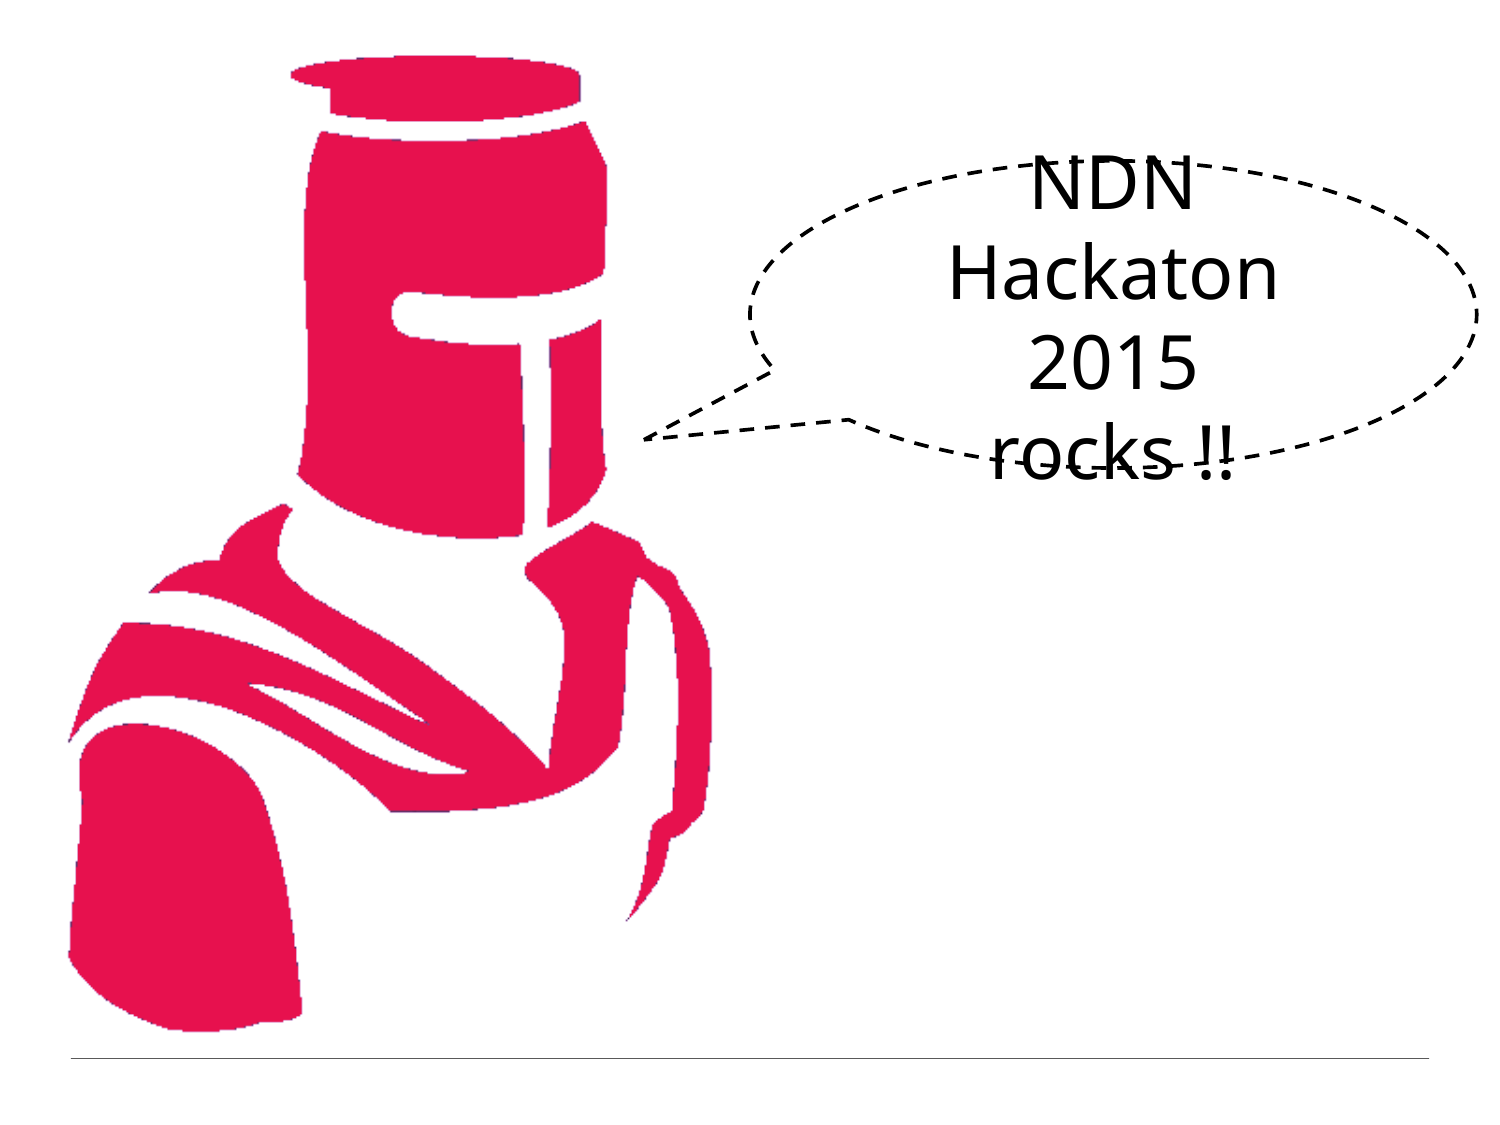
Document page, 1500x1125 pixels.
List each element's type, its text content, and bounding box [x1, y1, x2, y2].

picture [0, 54, 774, 1048]
text_box NDN Hackaton 2015 rocks !! [778, 158, 1479, 471]
